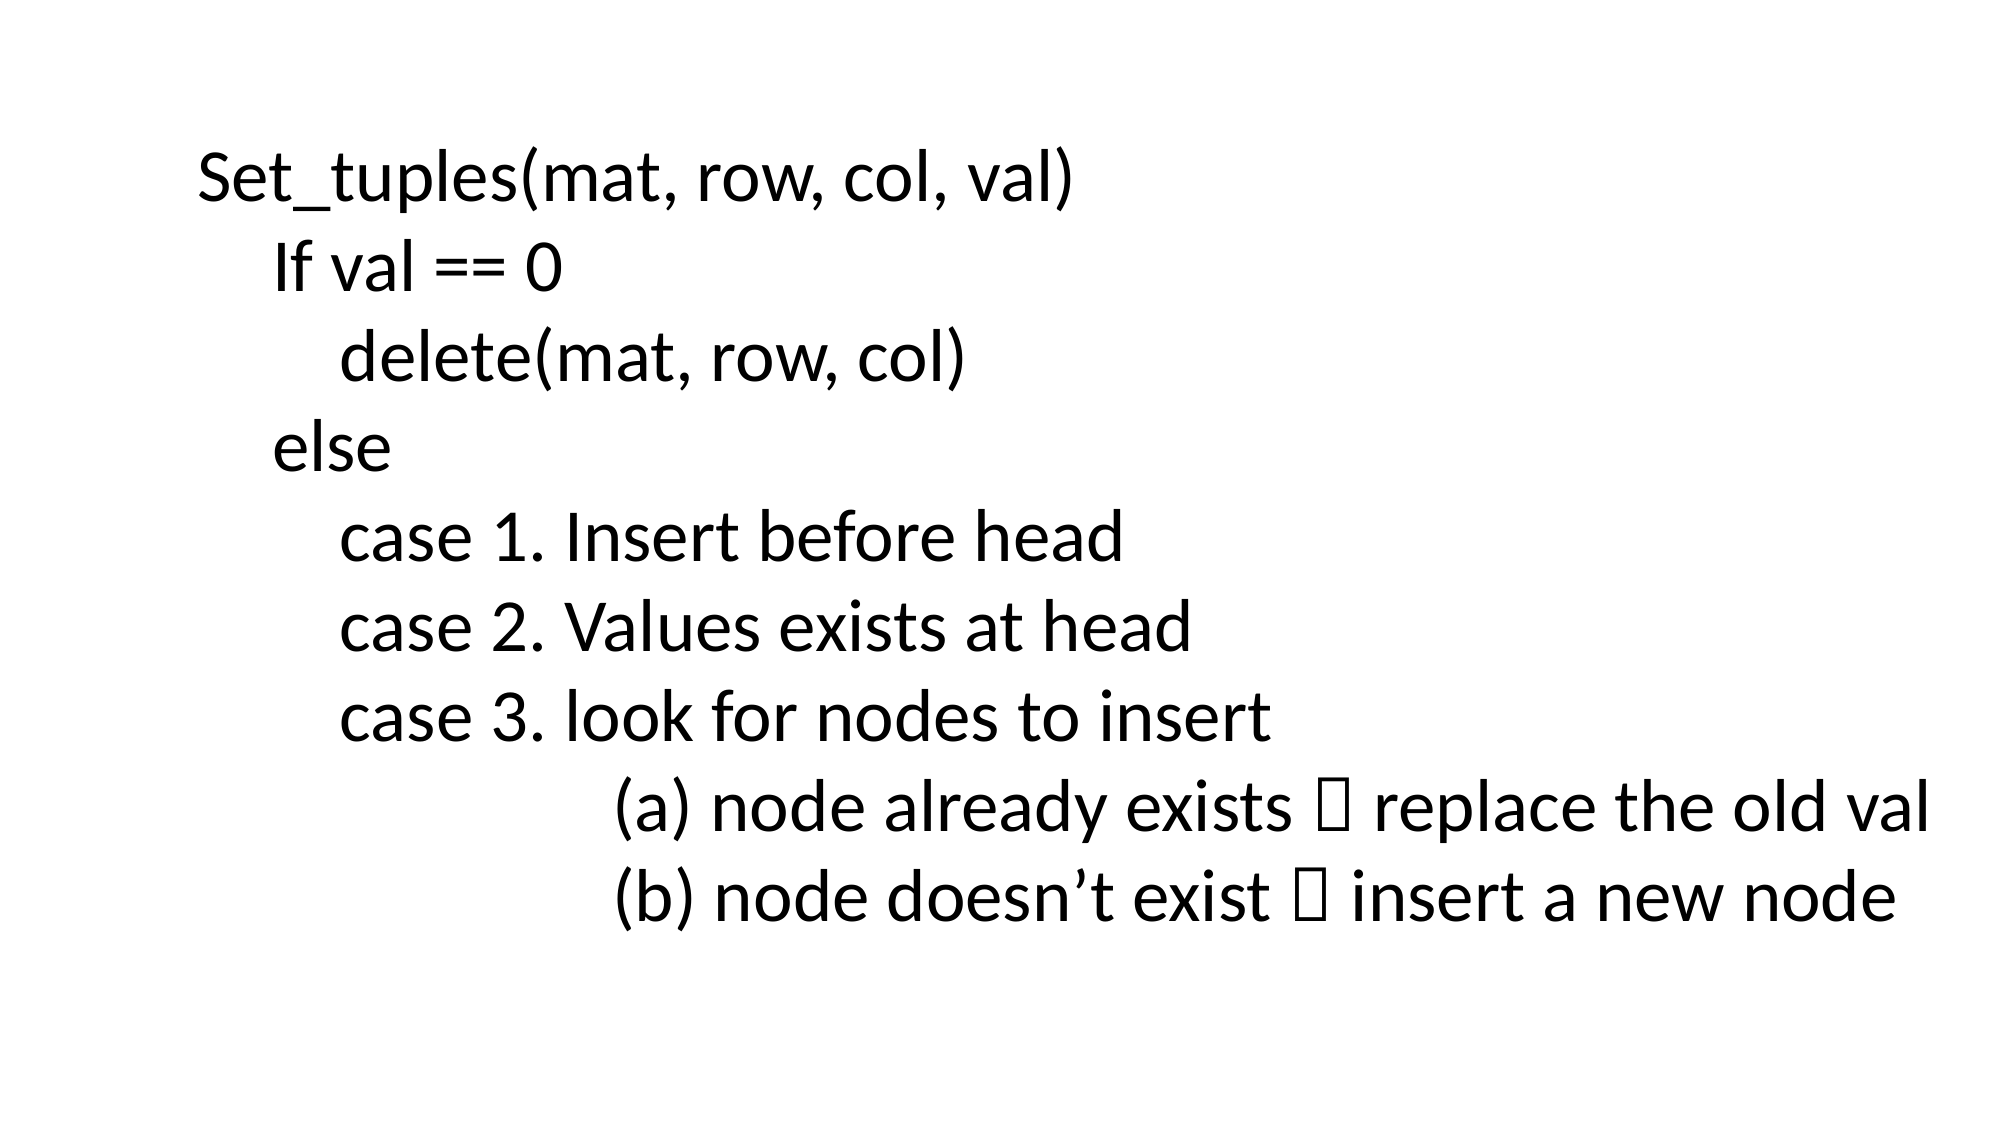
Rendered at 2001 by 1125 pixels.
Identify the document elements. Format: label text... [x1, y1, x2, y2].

text_box Set_tuples(mat, row, col, val) If val == 0 delete(mat, row, col) else case 1. Insert before head case 2. Values exists at head case 3. look for nodes to insert (a) node already exists  replace the old val (b) node doesn’t exist  insert a new node [182, 118, 1948, 944]
